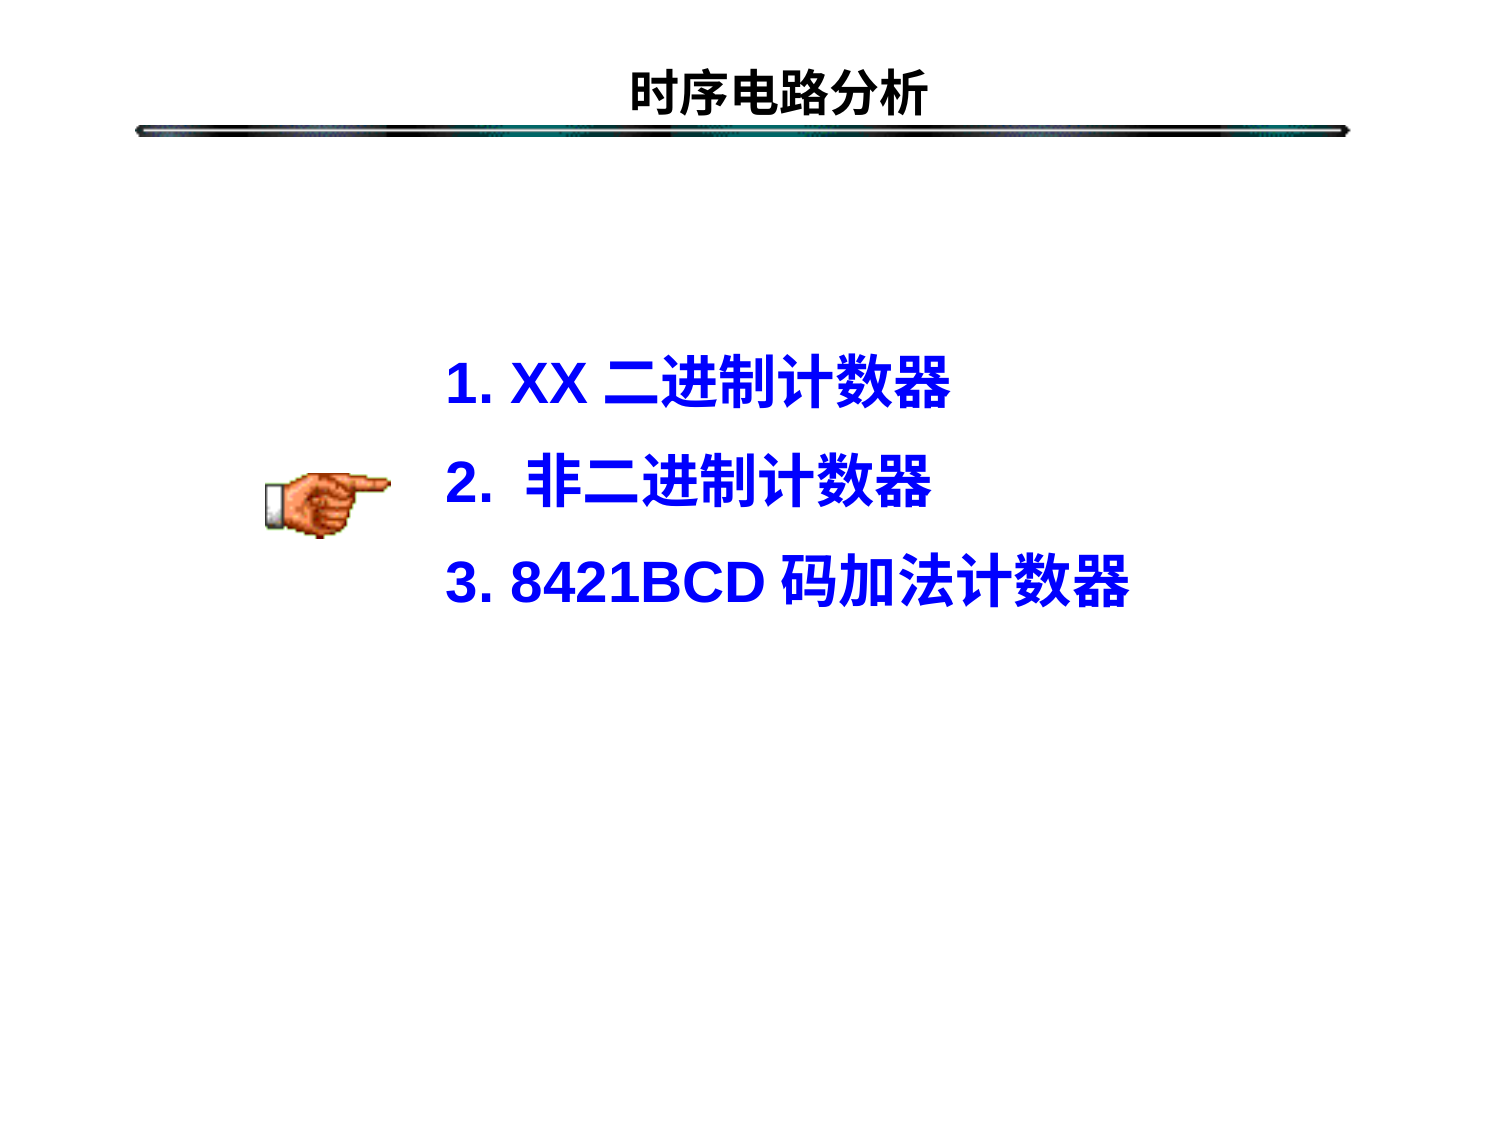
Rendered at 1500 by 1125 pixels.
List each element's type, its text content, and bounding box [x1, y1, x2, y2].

picture [135, 125, 1353, 138]
text_box 1. XX二进制计数器 2. 非二进制计数器 3. 8421BCD码加法计数器 [430, 338, 1240, 622]
text_box 时序电路分析 [289, 54, 1270, 123]
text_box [265, 473, 391, 540]
